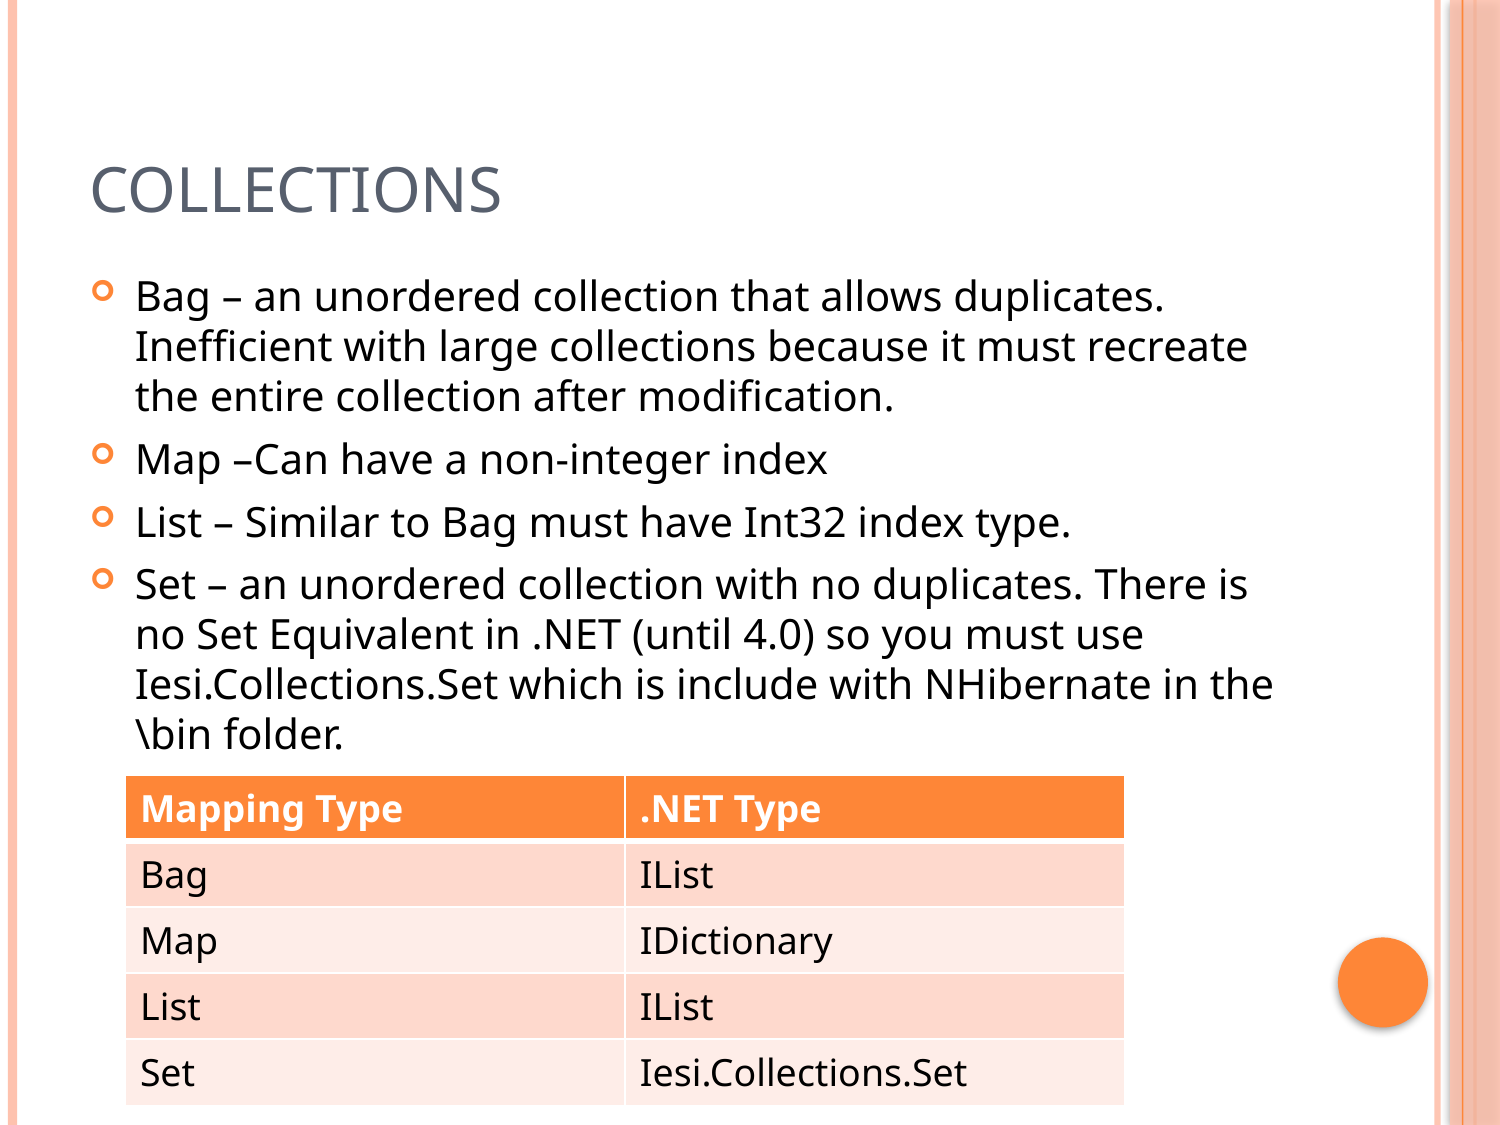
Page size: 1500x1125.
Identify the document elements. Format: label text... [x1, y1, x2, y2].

table_cell List [126, 974, 624, 1038]
table_header .NET Type [626, 776, 1124, 838]
table_cell Map [126, 908, 624, 972]
table_cell Iesi.Collections.Set [626, 1040, 1124, 1105]
table_cell IList [626, 844, 1124, 906]
table_cell IList [626, 974, 1124, 1038]
list Bag – an unordered collection that allows duplicates. Inefficient with large collections because it must recreate the entire collection after modification. Map –Can have a non-integer index List – Similar to Bag must have Int32 index type. Set – an unordered collection with no duplicates. There is no Set Equivalent in .NET (until 4.0) so you must use Iesi.Collections.Set which is include with NHibernate in the \bin folder. [75, 262, 1300, 1062]
table_cell IDictionary [626, 908, 1124, 972]
table_cell Bag [126, 844, 624, 906]
table_header Mapping Type [126, 776, 624, 838]
table_cell Set [126, 1040, 624, 1105]
title Collections [75, 45, 1300, 233]
